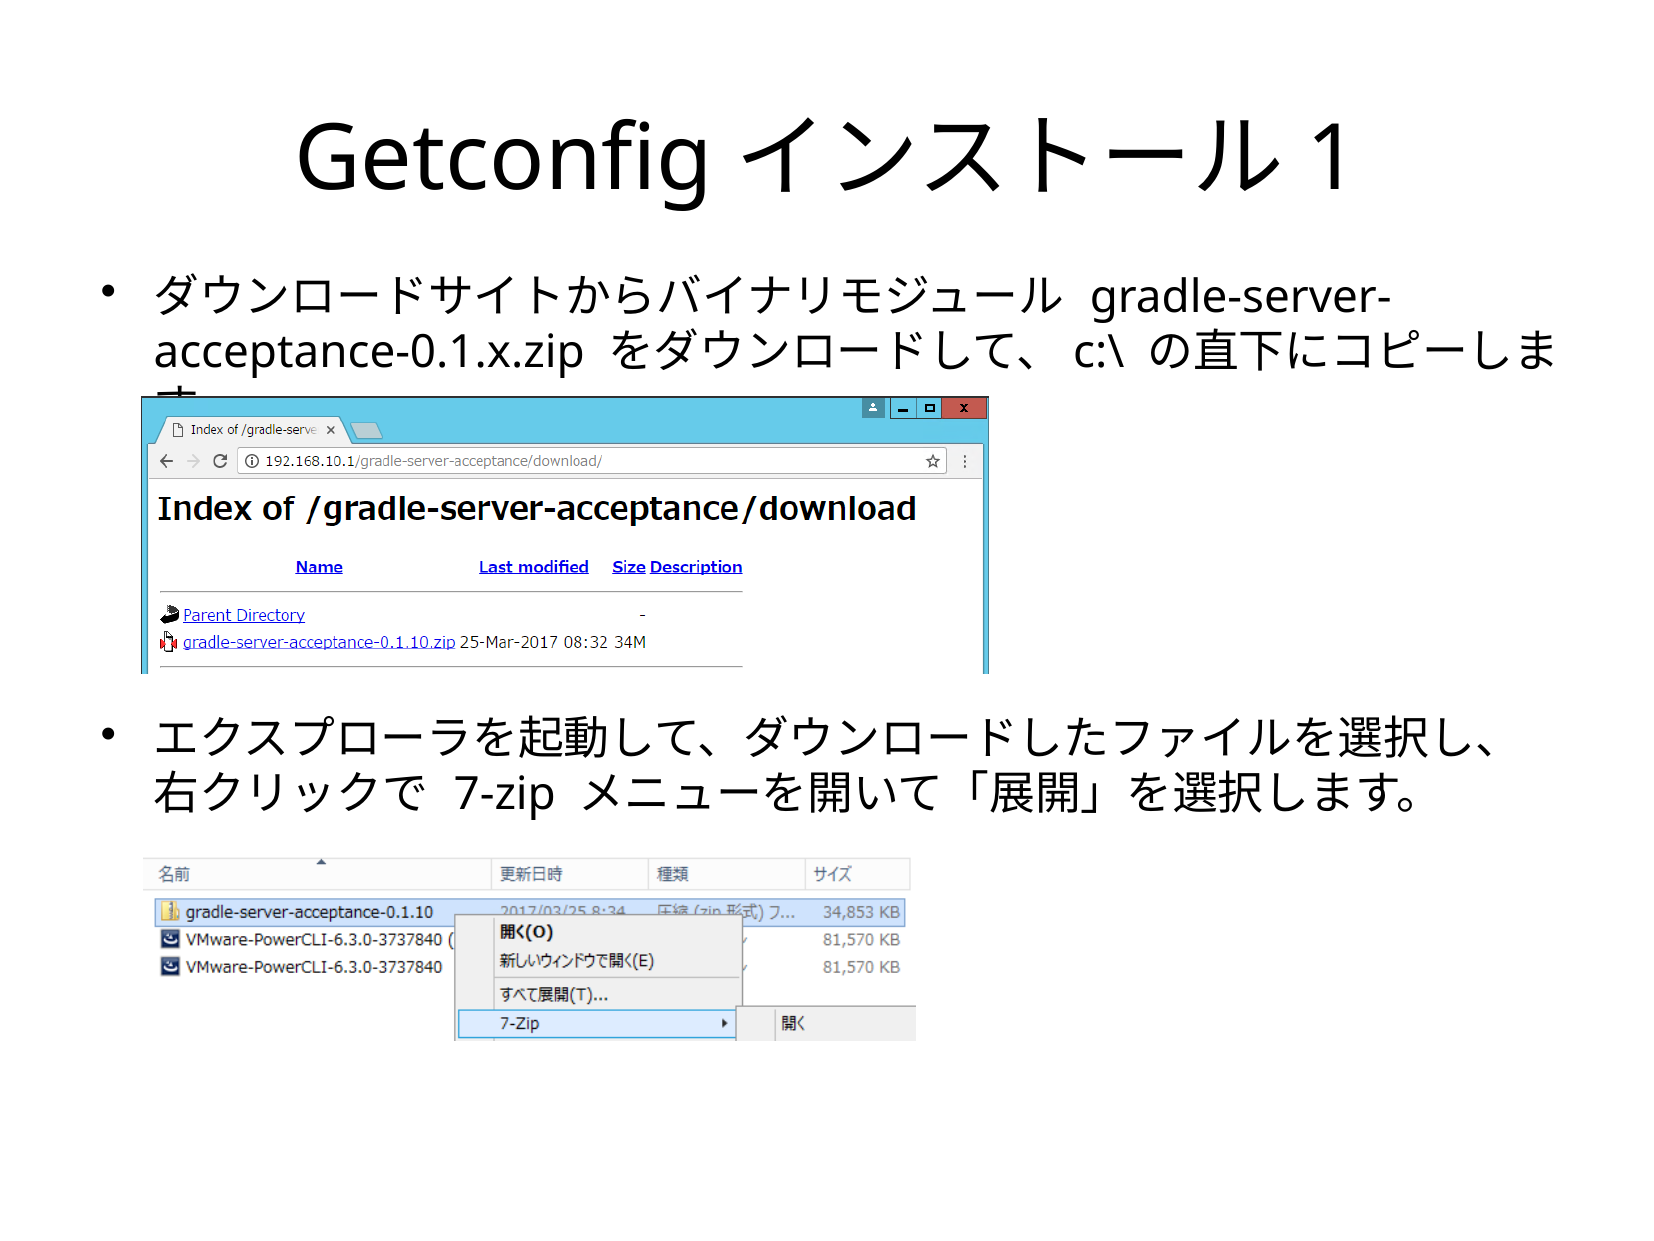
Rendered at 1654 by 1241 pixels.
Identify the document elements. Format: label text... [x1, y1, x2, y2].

text_box Getconfigインストール1 [82, 49, 1571, 257]
text_box ダウンロードサイトからバイナリモジュール gradle-server-acceptance-0.1.x.zip をダウンロードして、c:\ の直下にコピーします [82, 266, 1571, 378]
picture [143, 850, 917, 1042]
picture [140, 396, 989, 675]
text_box エクスプローラを起動して、ダウンロードしたファイルを選択し、 右クリックで 7-zip メニューを開いて「展開」を選択します。 [82, 708, 1571, 903]
